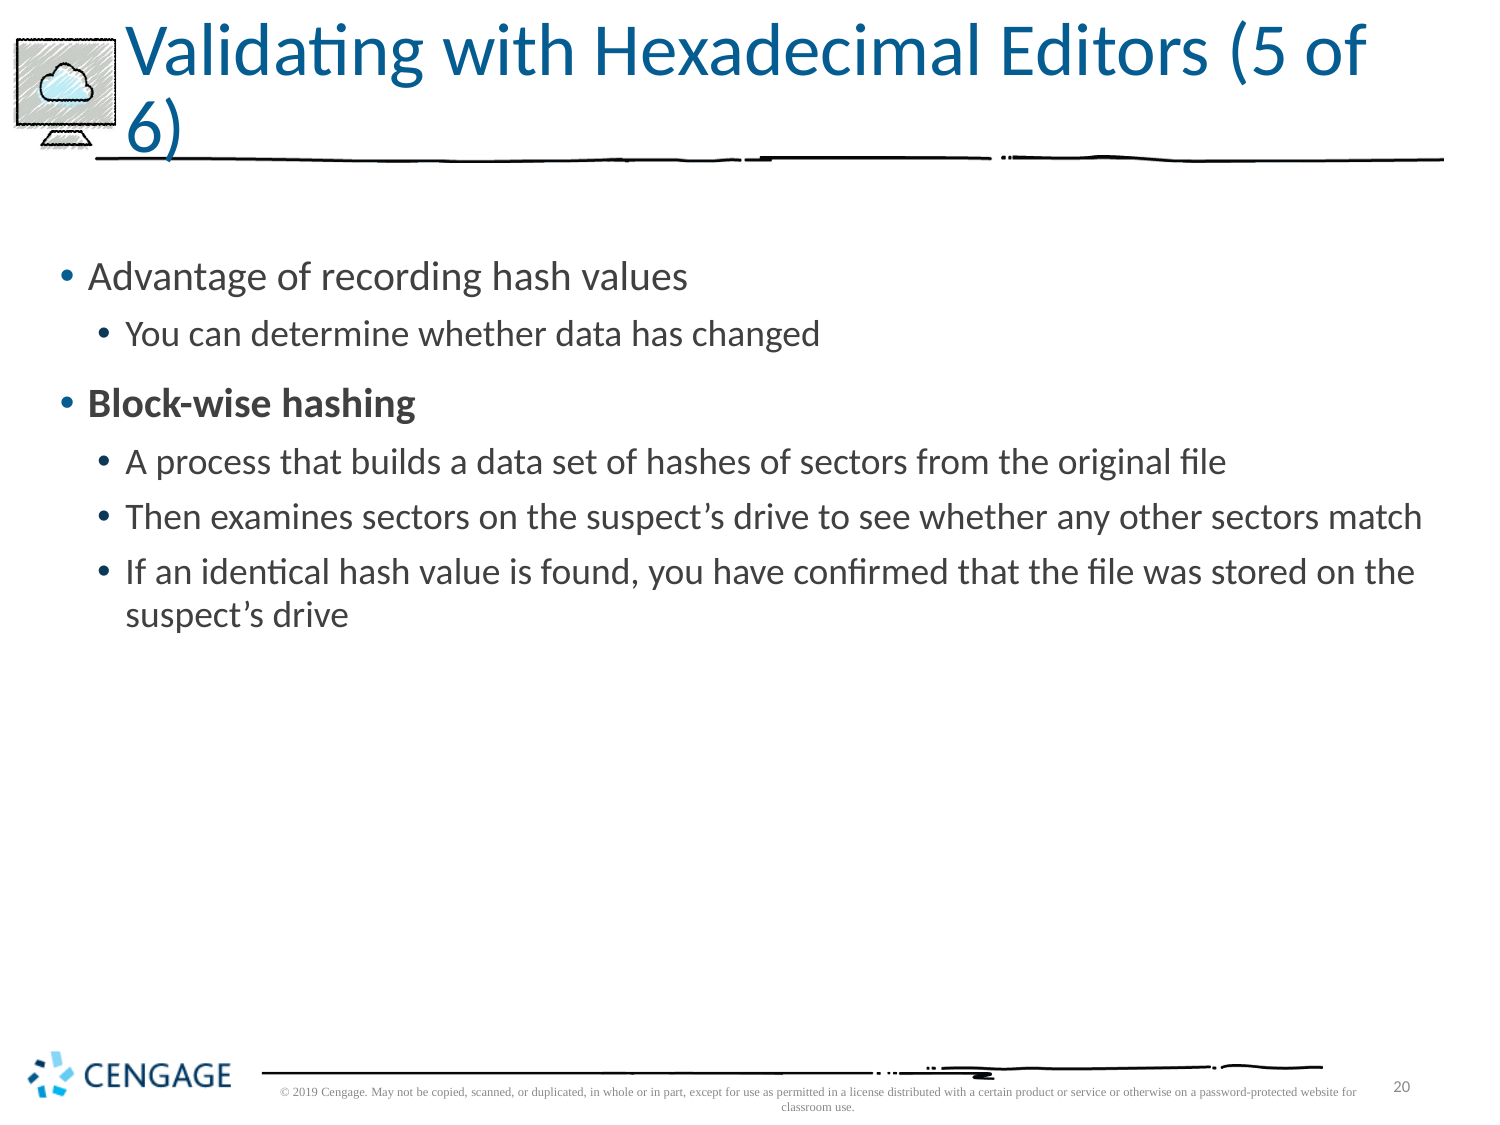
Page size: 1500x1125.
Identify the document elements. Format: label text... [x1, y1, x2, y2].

title Validating with Hexadecimal Editors (5 of 6) [125, 0, 1442, 185]
picture [12, 36, 117, 151]
list Advantage of recording hash values You can determine whether data has changed Block-wise hashing A process that builds a data set of hashes of sectors from the original file Then examines sectors on the suspect’s drive to see whether any other sectors match If an identical hash value is found, you have confirmed that the file was stored on the suspect’s drive [59, 252, 1441, 891]
picture [7, 1037, 244, 1111]
footer © 2019 Cengage. May not be copied, scanned, or duplicated, in whole or in part, except for use as permitted in a license distributed with a certain product or service or otherwise on a password-protected website for classroom use. [261, 1079, 1375, 1120]
picture [95, 155, 125, 163]
picture [261, 1064, 1323, 1079]
